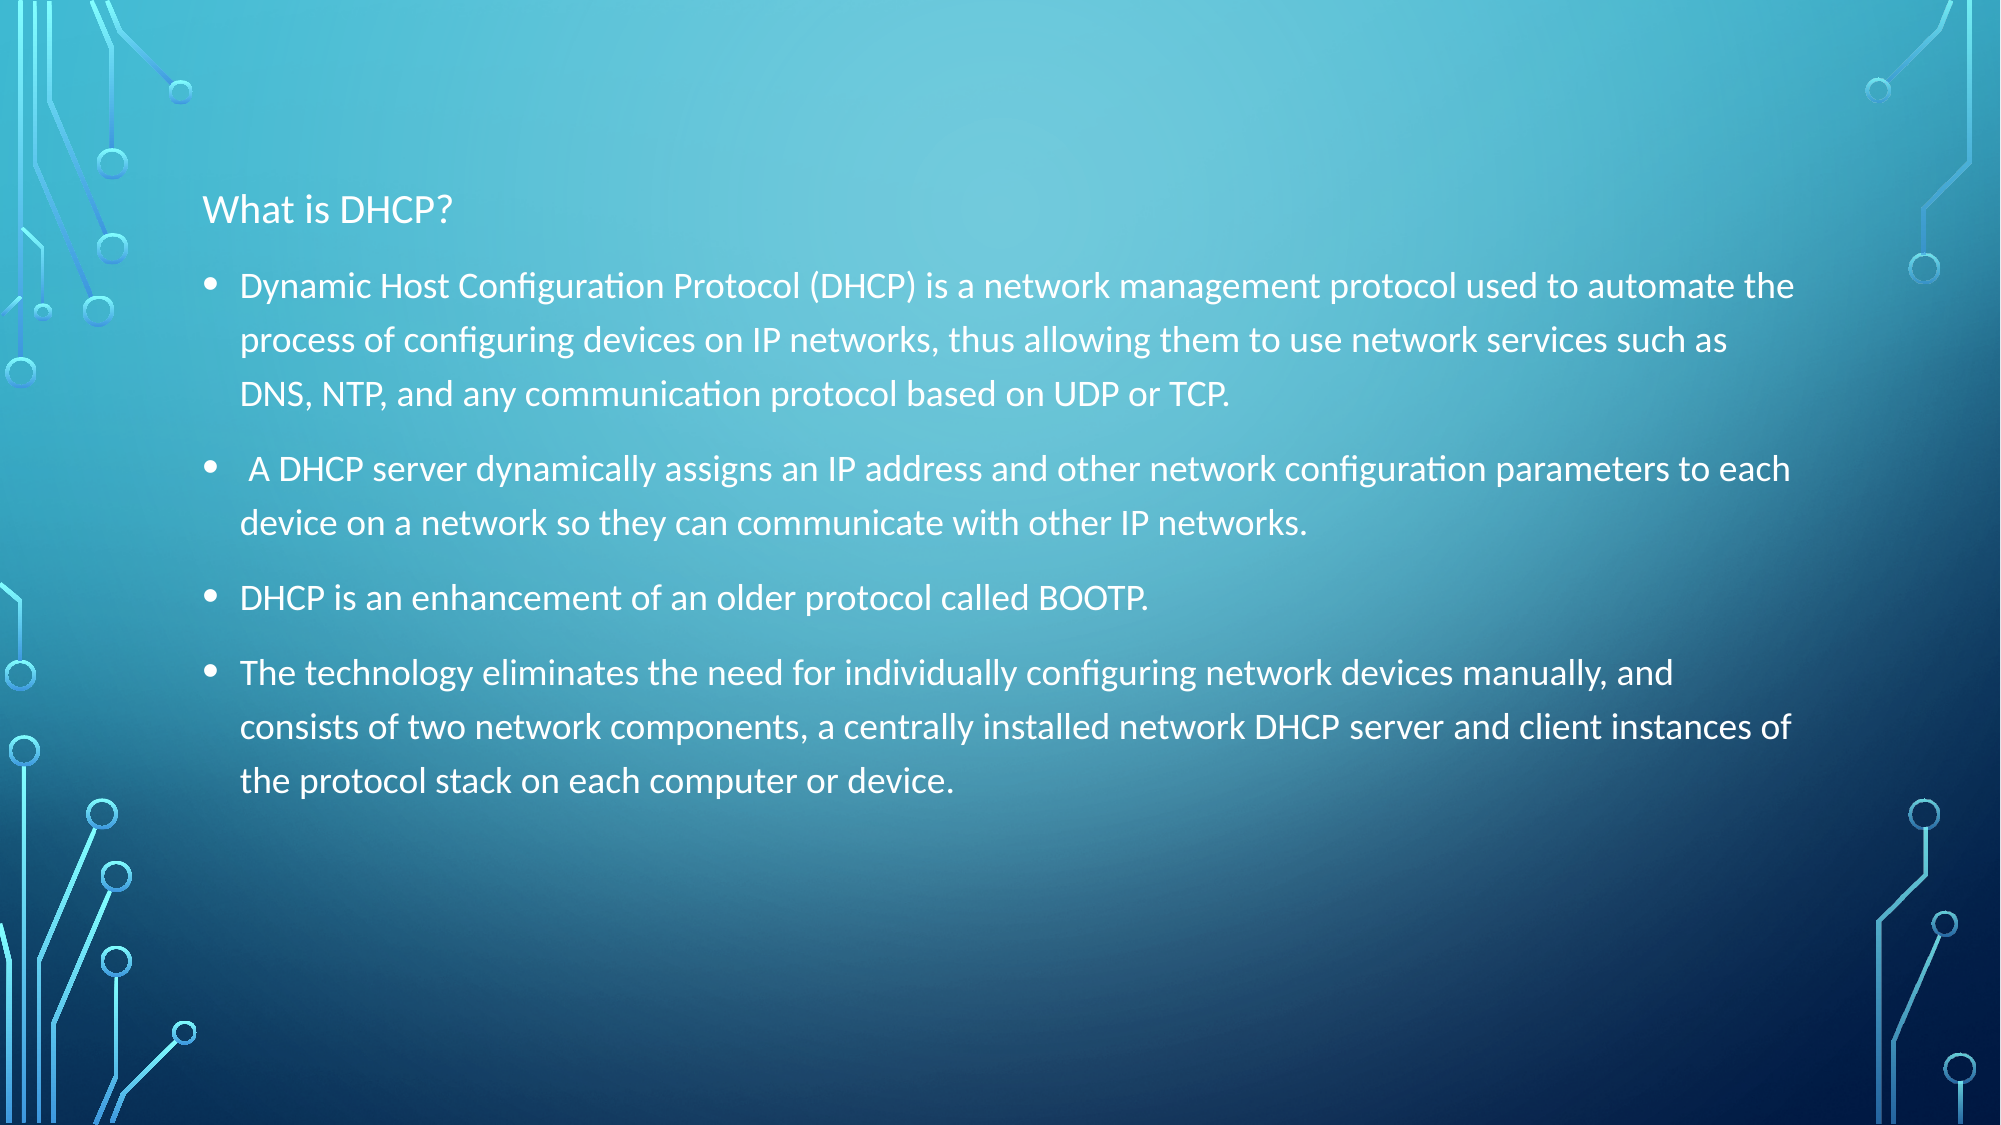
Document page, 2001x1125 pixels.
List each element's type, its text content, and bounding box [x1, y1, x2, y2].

list What is DHCP? Dynamic Host Configuration Protocol (DHCP) is a network management protocol used to automate the process of configuring devices on IP networks, thus allowing them to use network services such as DNS, NTP, and any communication protocol based on UDP or TCP. A DHCP server dynamically assigns an IP address and other network configuration parameters to each device on a network so they can communicate with other IP networks. DHCP is an enhancement of an older protocol called BOOTP. The technology eliminates the need for individually configuring network devices manually, and consists of two network components, a centrally installed network DHCP server and client instances of the protocol stack on each computer or device. [187, 163, 1813, 950]
